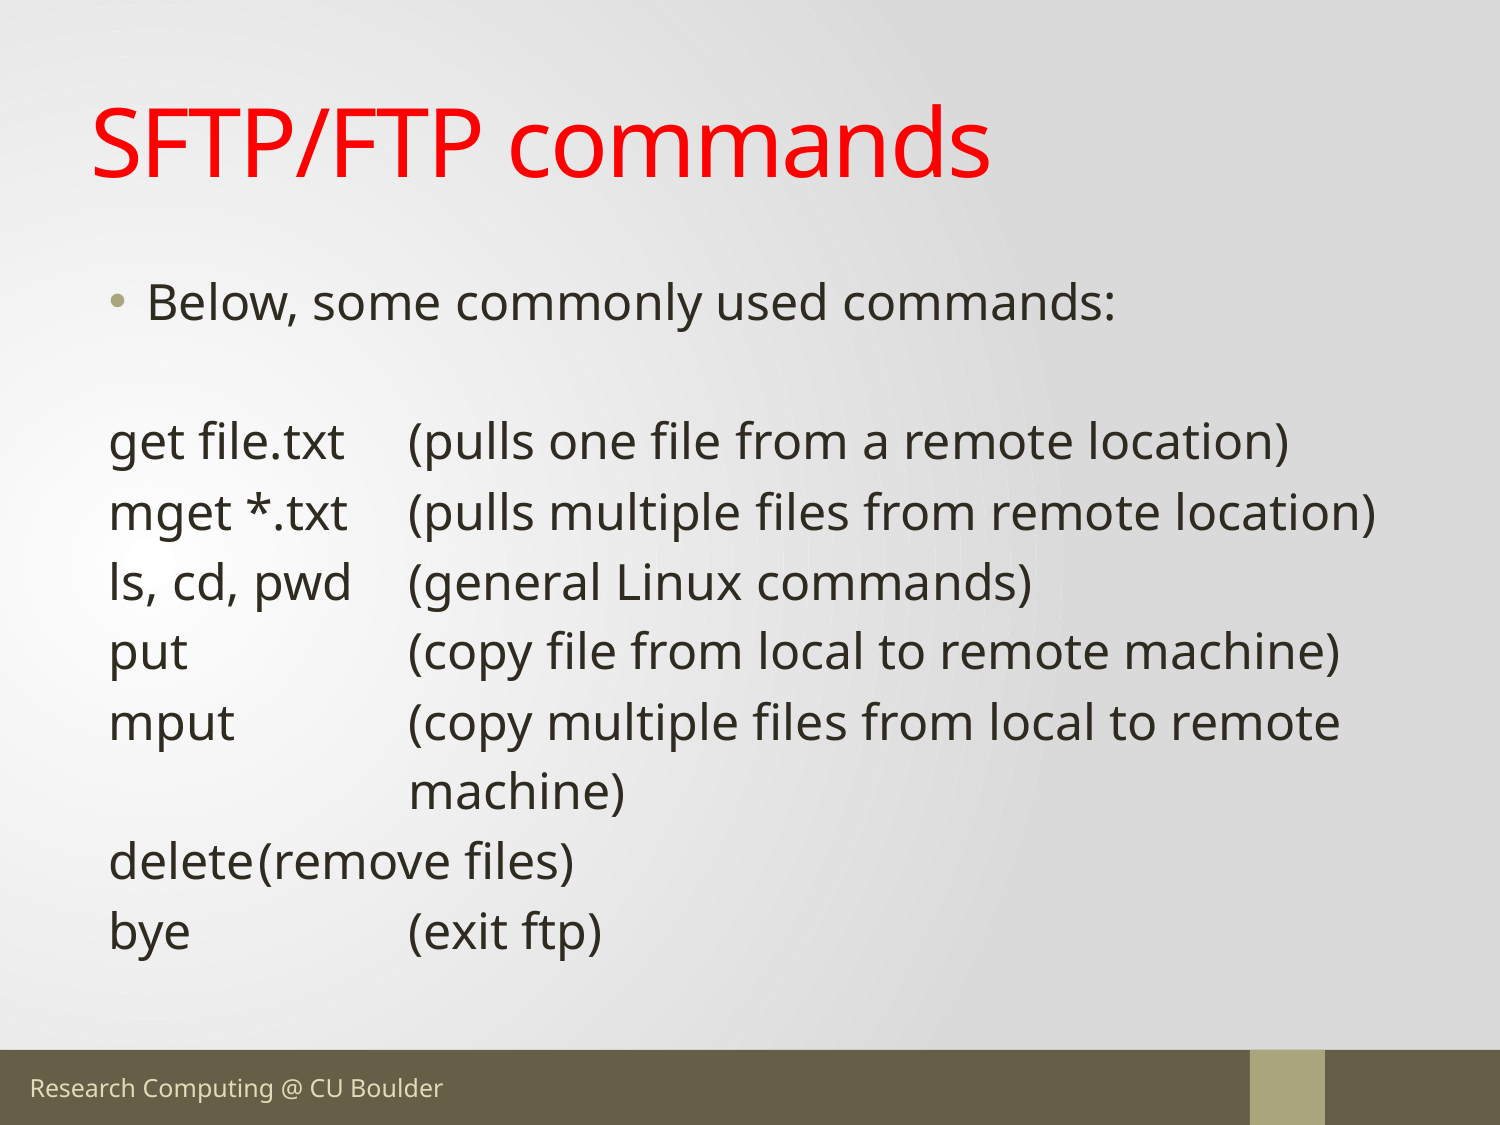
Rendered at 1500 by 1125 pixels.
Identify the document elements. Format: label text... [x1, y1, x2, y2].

title SFTP/FTP commands [75, 45, 1419, 233]
list Below, some commonly used commands: get file.txt (pulls one file from a remote location) mget *.txt (pulls multiple files from remote location) ls, cd, pwd (general Linux commands) put (copy file from local to remote machine) mput (copy multiple files from local to remote machine) delete (remove files) bye (exit ftp) [75, 262, 1419, 1032]
